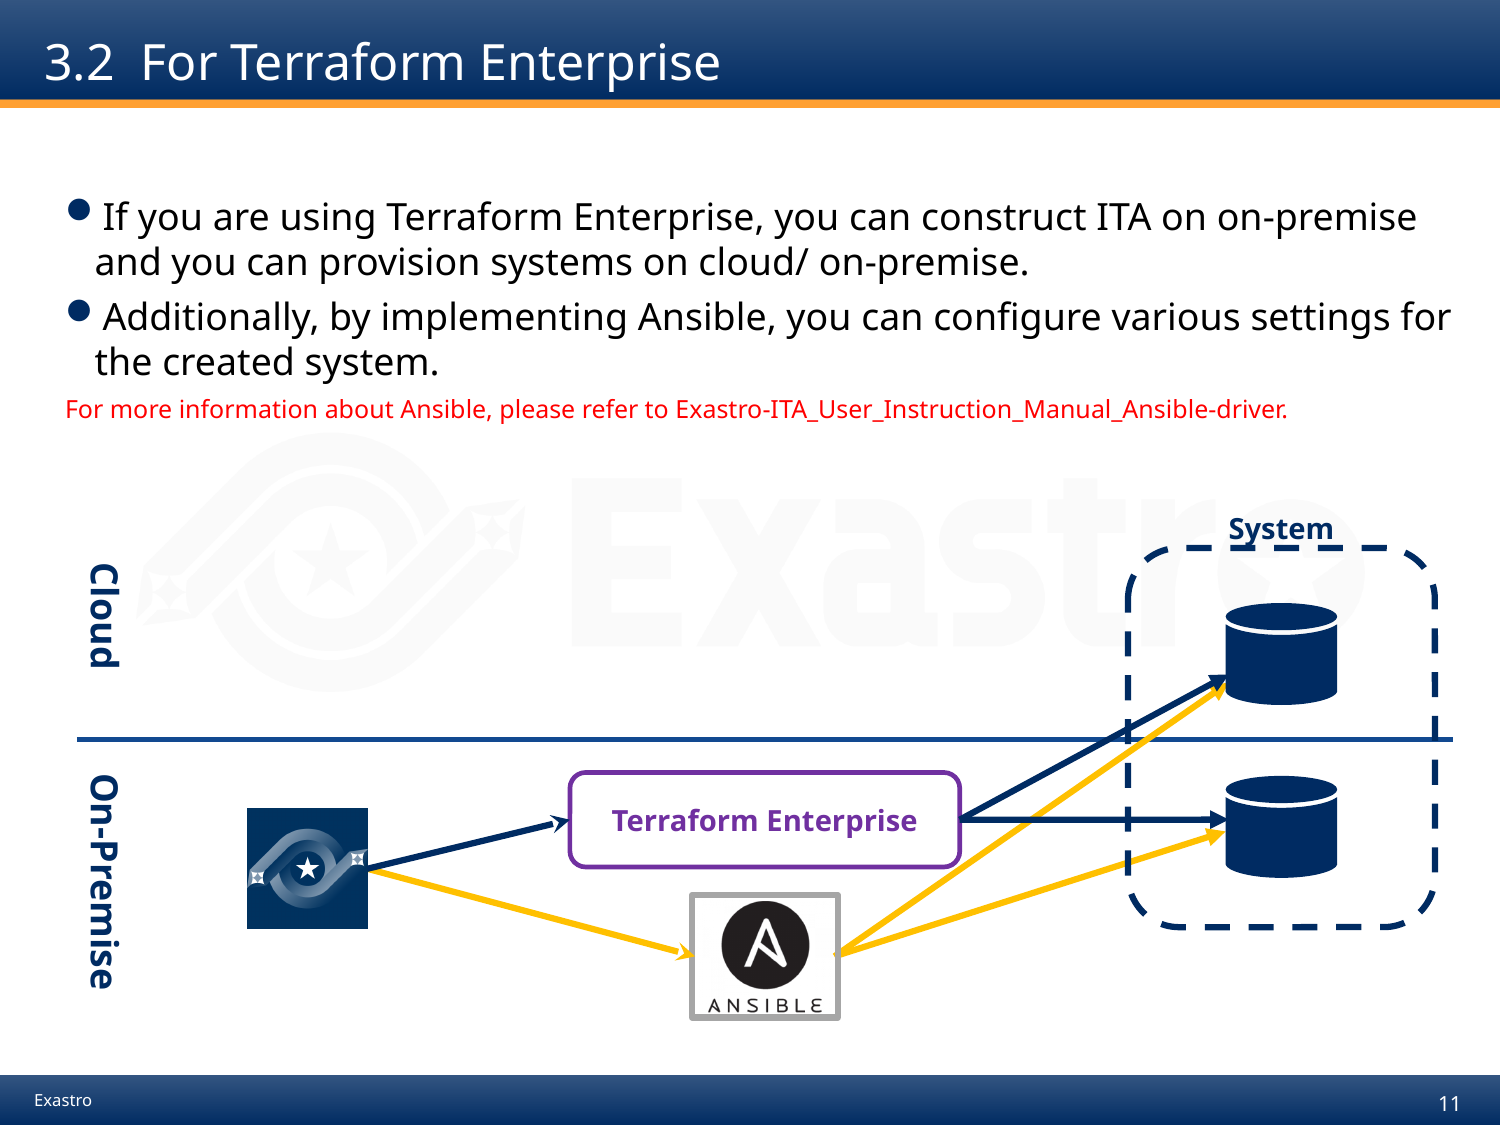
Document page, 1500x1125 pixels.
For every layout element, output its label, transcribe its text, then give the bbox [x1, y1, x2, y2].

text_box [834, 682, 1230, 957]
picture [0, 0, 1500, 1125]
text_box System [1213, 503, 1350, 554]
text_box [1234, 797, 1338, 878]
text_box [367, 819, 571, 869]
text_box Terraform Enterprise [569, 772, 829, 867]
text_box Cloud [59, 547, 136, 741]
text_box [1225, 624, 1338, 706]
list If you are using Terraform Enterprise, you can construct ITA on on-premise and you can provision systems on cloud/ on-premise. Additionally, by implementing Ansible, you can configure various settings for the created system. For more information about Ansible, please refer to Exastro-ITA_User_Instruction_Manual_Ansible-driver. [20, 185, 1492, 1107]
title 3.2 For Terraform Enterprise [29, 18, 1471, 96]
text_box [1234, 747, 1435, 928]
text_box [367, 868, 696, 957]
text_box [1225, 603, 1338, 631]
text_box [959, 674, 1230, 819]
text_box [1235, 775, 1338, 804]
text_box [1128, 547, 1435, 738]
text_box On-Premise [59, 758, 136, 1015]
